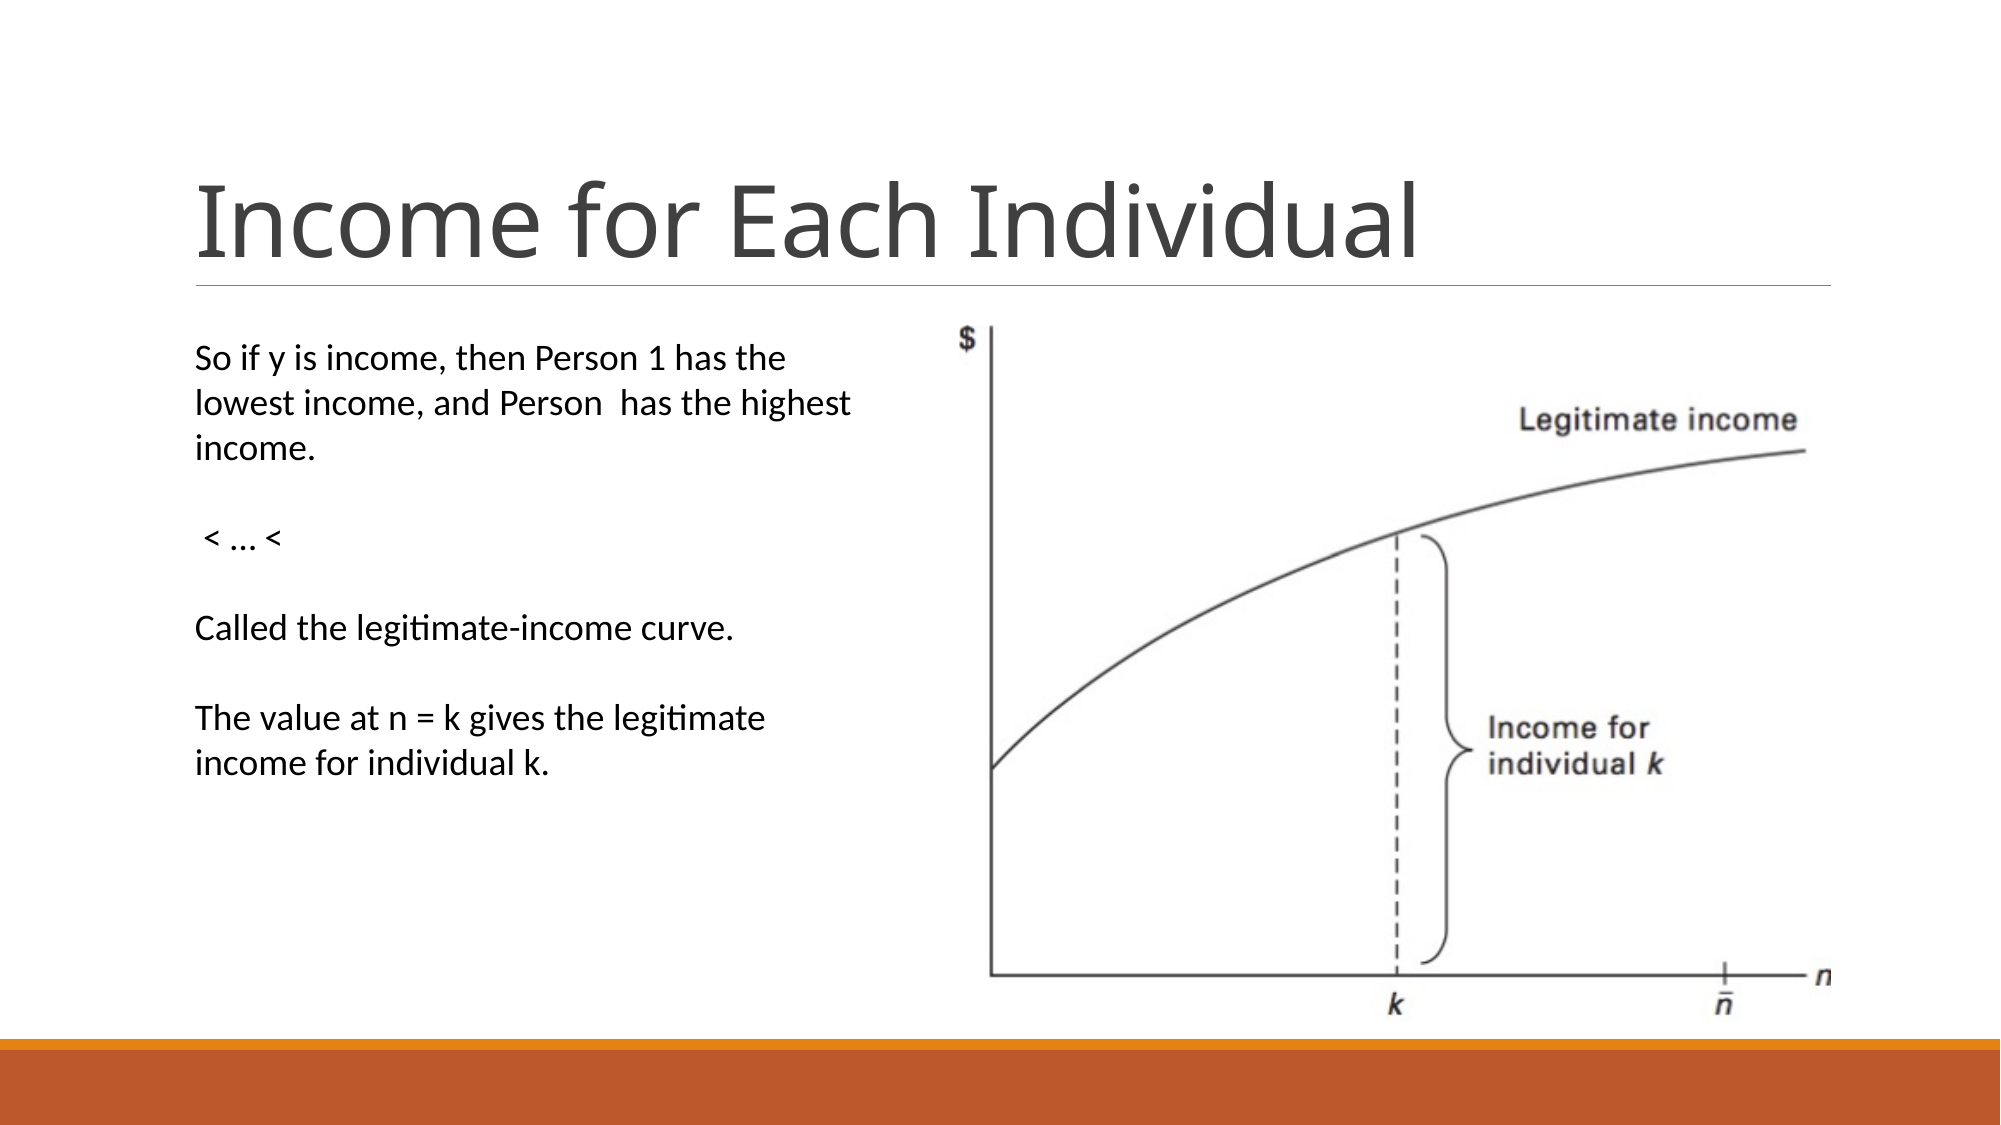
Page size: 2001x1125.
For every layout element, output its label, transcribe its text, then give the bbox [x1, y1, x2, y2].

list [958, 325, 1831, 1023]
title Income for Each Individual [180, 47, 1830, 285]
